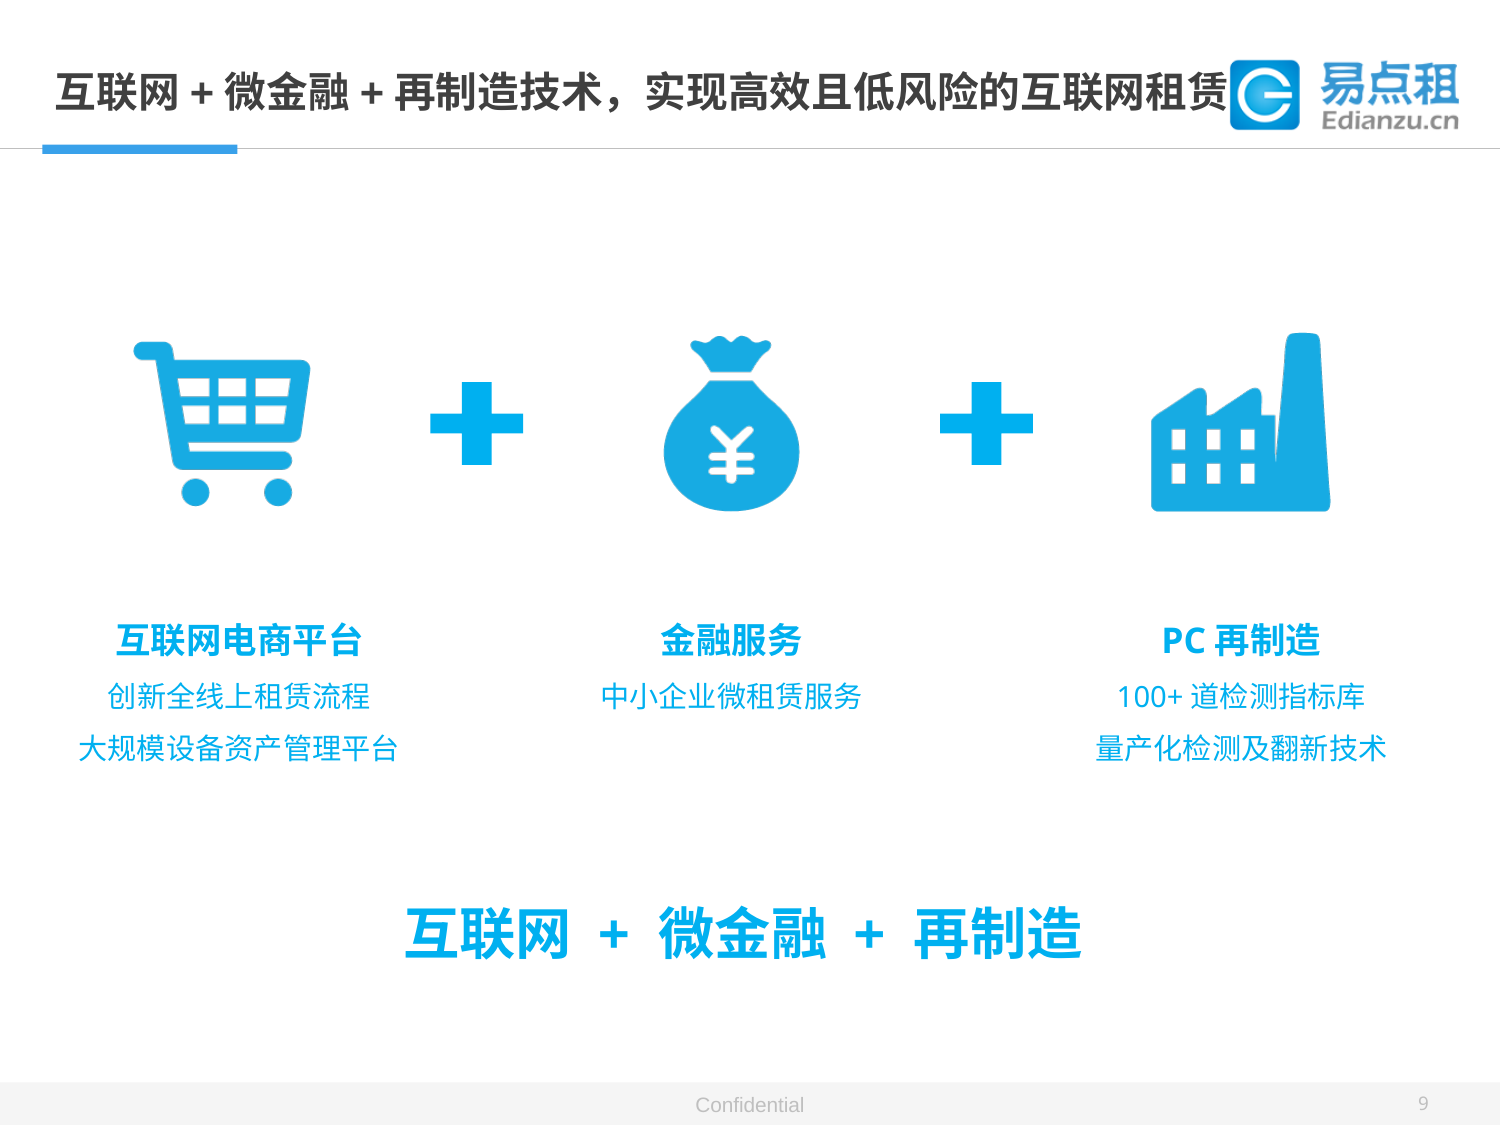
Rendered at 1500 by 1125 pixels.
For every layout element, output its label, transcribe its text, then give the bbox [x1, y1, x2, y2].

text_box PC再制造 100+道检测指标库 量产化检测及翻新技术 [1059, 589, 1424, 774]
text_box [939, 381, 1034, 466]
text_box 互联网电商平台 创新全线上租赁流程 大规模设备资产管理平台 [57, 589, 422, 774]
picture [631, 323, 832, 524]
title 互联网+微金融+再制造技术，实现高效且低风险的互联网租赁 [39, 52, 1334, 136]
text_box 互联网 + 微金融 + 再制造 [383, 888, 1102, 976]
picture [1334, 54, 1467, 136]
picture [121, 323, 323, 524]
text_box [429, 381, 524, 466]
text_box 金融服务 中小企业微租赁服务 [549, 589, 914, 721]
picture [1140, 323, 1342, 524]
